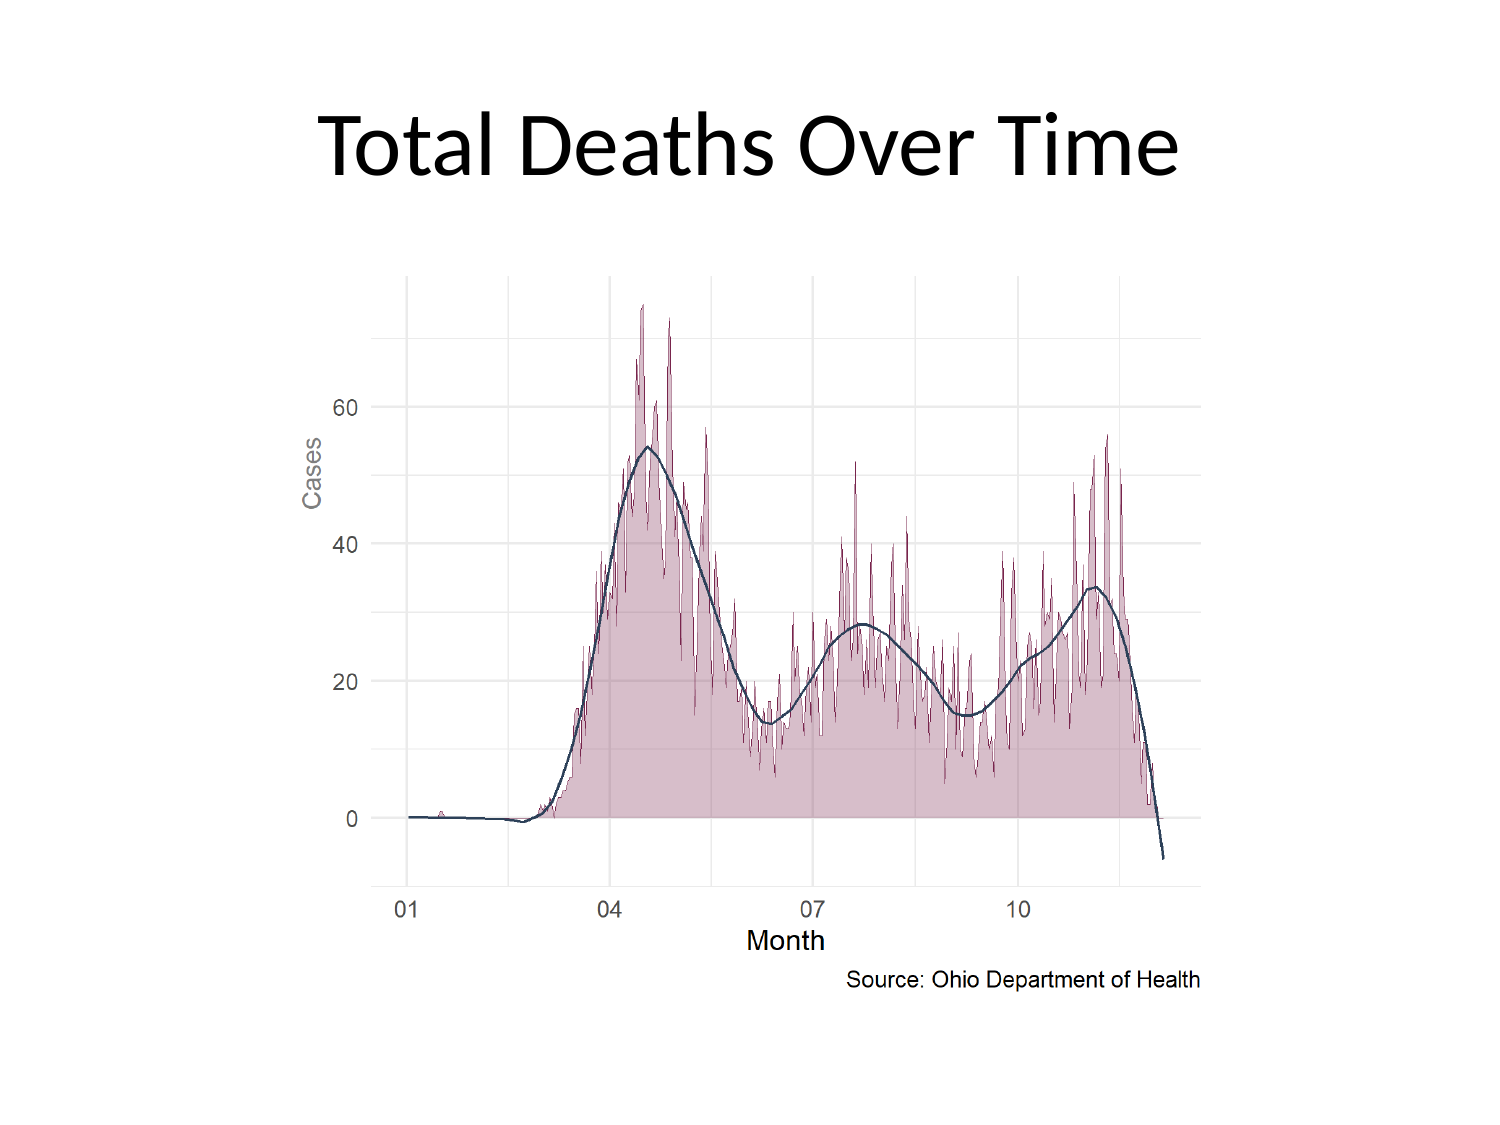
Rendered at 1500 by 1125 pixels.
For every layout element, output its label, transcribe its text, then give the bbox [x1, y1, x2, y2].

picture [287, 262, 1215, 1005]
title Total Deaths Over Time [75, 45, 1425, 233]
